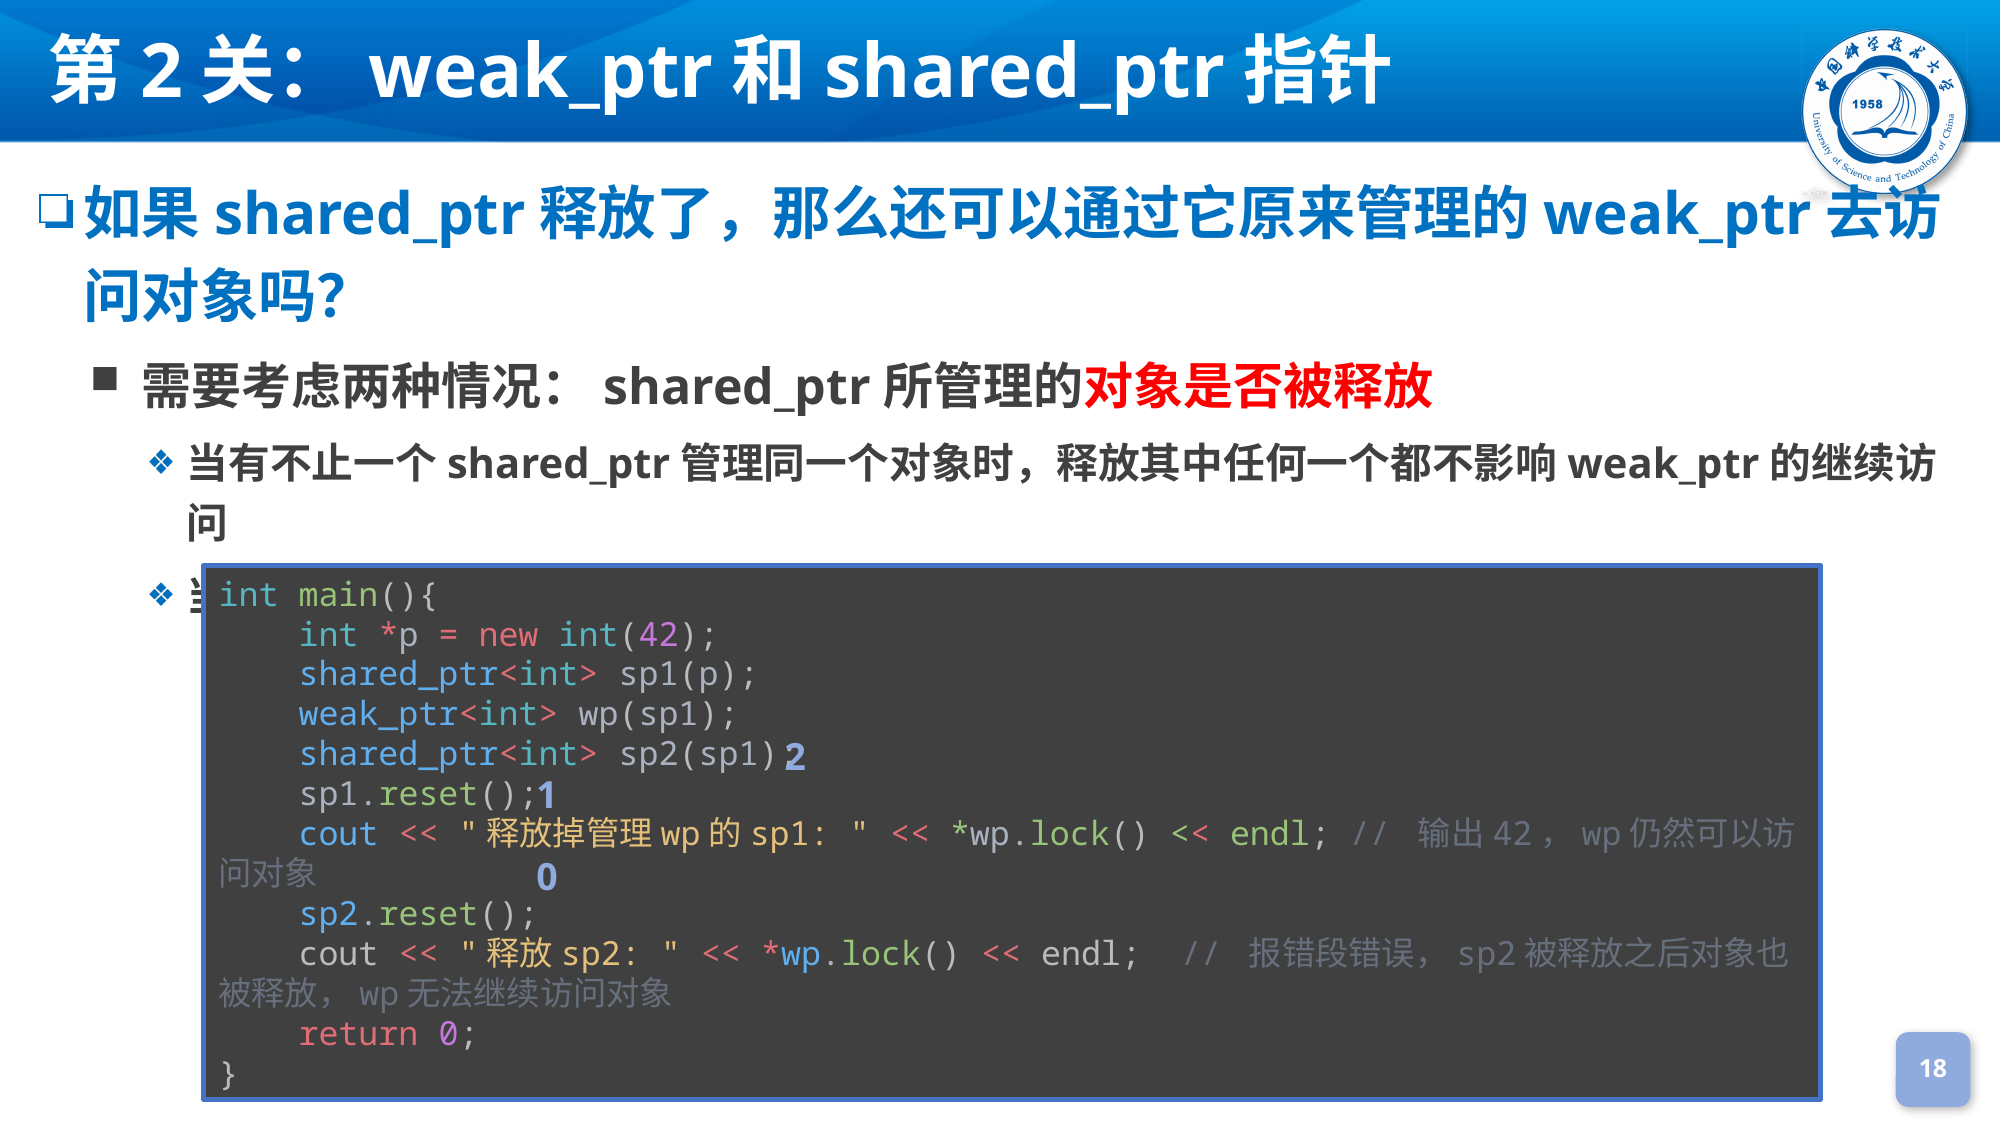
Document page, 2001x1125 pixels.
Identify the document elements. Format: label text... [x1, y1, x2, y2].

text_box 1 [521, 763, 628, 824]
text_box 2 [769, 725, 876, 786]
title 第2关：weak_ptr和shared_ptr指针 [32, 22, 1619, 124]
list 如果shared_ptr释放了，那么还可以通过它原来管理的weak_ptr去访问对象吗？ 需要考虑两种情况：shared_ptr所管理的对象是否被释放 当有不止一个shared_ptr管理同一个对象时，释放其中任何一个都不影响weak_ptr的继续访问 当只有一个shared_ptr管理该对象时，其释放会导致weak_ptr无法继续访问 [24, 154, 1977, 1034]
picture [0, 0, 2000, 154]
text_box 0 [521, 845, 628, 905]
picture [149, 582, 173, 606]
picture [39, 194, 73, 228]
picture [149, 449, 173, 474]
text_box int main(){ int *p = new int(42); shared_ptr<int> sp1(p); weak_ptr<int> wp(sp1); shared_ptr<int> sp2(sp1); sp1.reset(); cout << "释放掉管理wp的sp1: " << *wp.lock() << endl; // 输出42，wp仍然可以访问对象 sp2.reset(); cout << "释放sp2: " << *wp.lock() << endl; // 报错段错误，sp2被释放之后对象也被释放，wp无法继续访问对象 return 0; } [203, 565, 1821, 1100]
